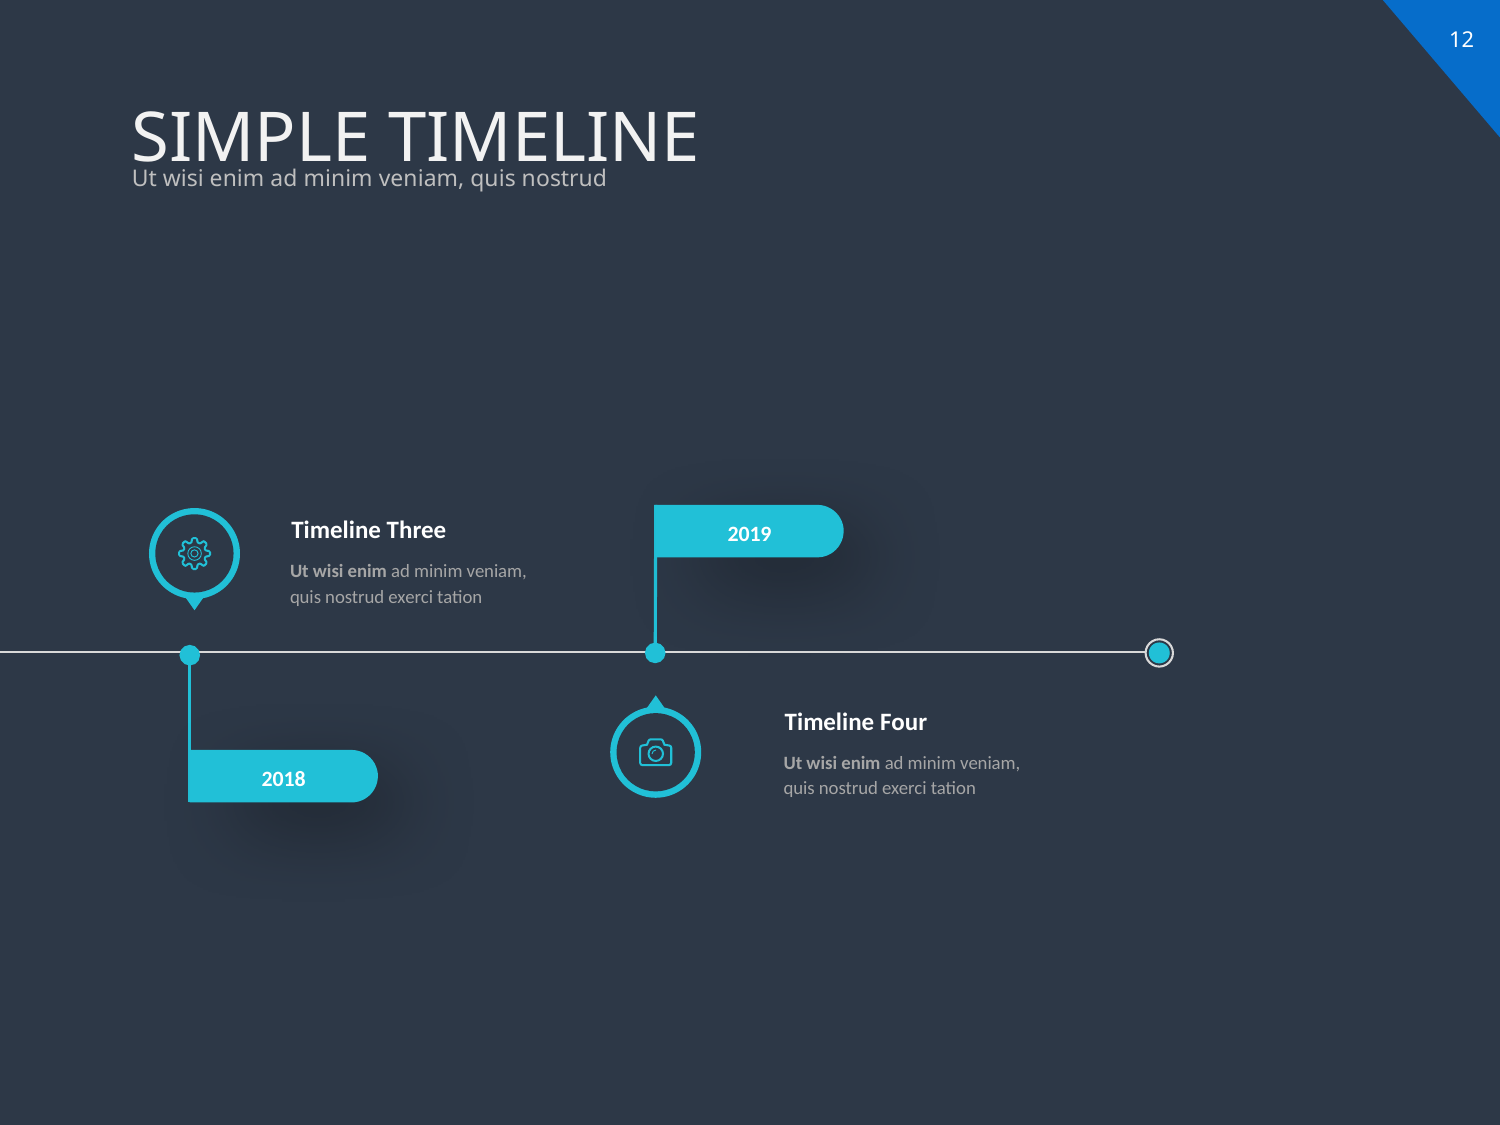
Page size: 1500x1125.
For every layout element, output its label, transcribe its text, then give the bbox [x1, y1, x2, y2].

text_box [189, 655, 378, 803]
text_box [275, 506, 575, 619]
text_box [1145, 639, 1173, 667]
list Ut wisi enim ad minim veniam, quis nostrud [117, 159, 1198, 199]
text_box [655, 504, 844, 653]
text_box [149, 507, 241, 611]
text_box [768, 698, 1068, 811]
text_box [610, 695, 702, 798]
title SIMPLE TIMELINE [117, 95, 1447, 205]
